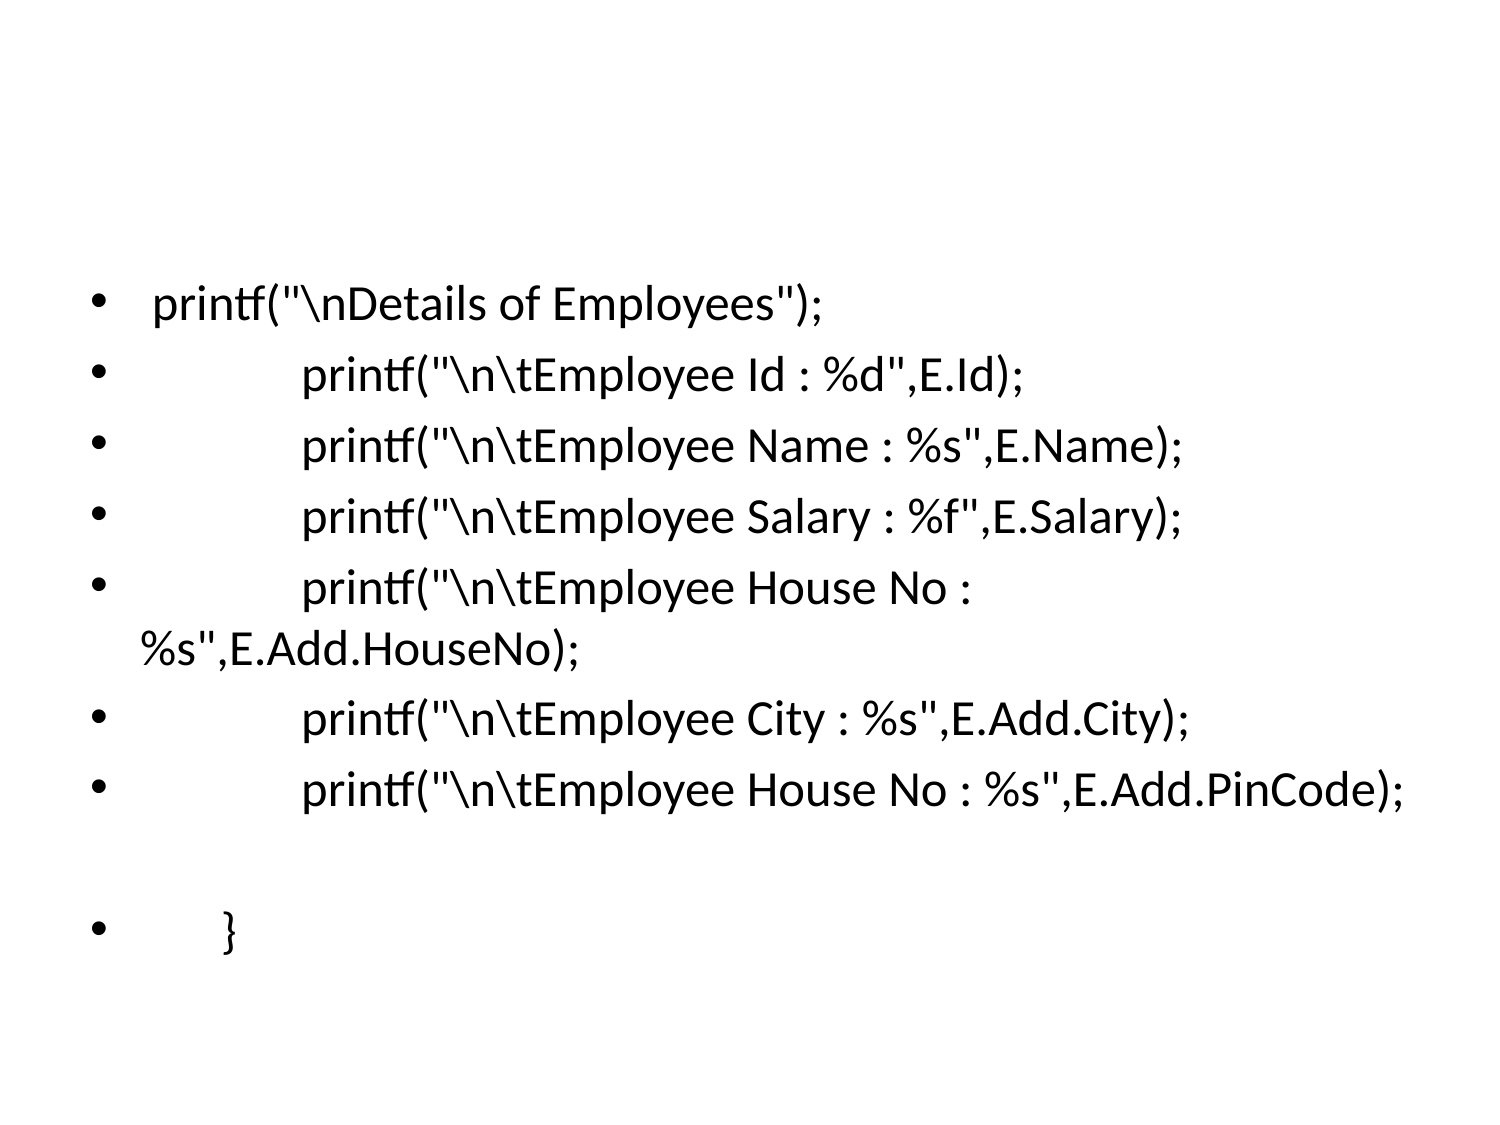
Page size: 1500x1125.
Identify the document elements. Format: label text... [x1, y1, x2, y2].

list printf("\nDetails of Employees"); printf("\n\tEmployee Id : %d",E.Id); printf("\n\tEmployee Name : %s",E.Name); printf("\n\tEmployee Salary : %f",E.Salary); printf("\n\tEmployee House No : %s",E.Add.HouseNo); printf("\n\tEmployee City : %s",E.Add.City); printf("\n\tEmployee House No : %s",E.Add.PinCode); } [75, 262, 1425, 1005]
